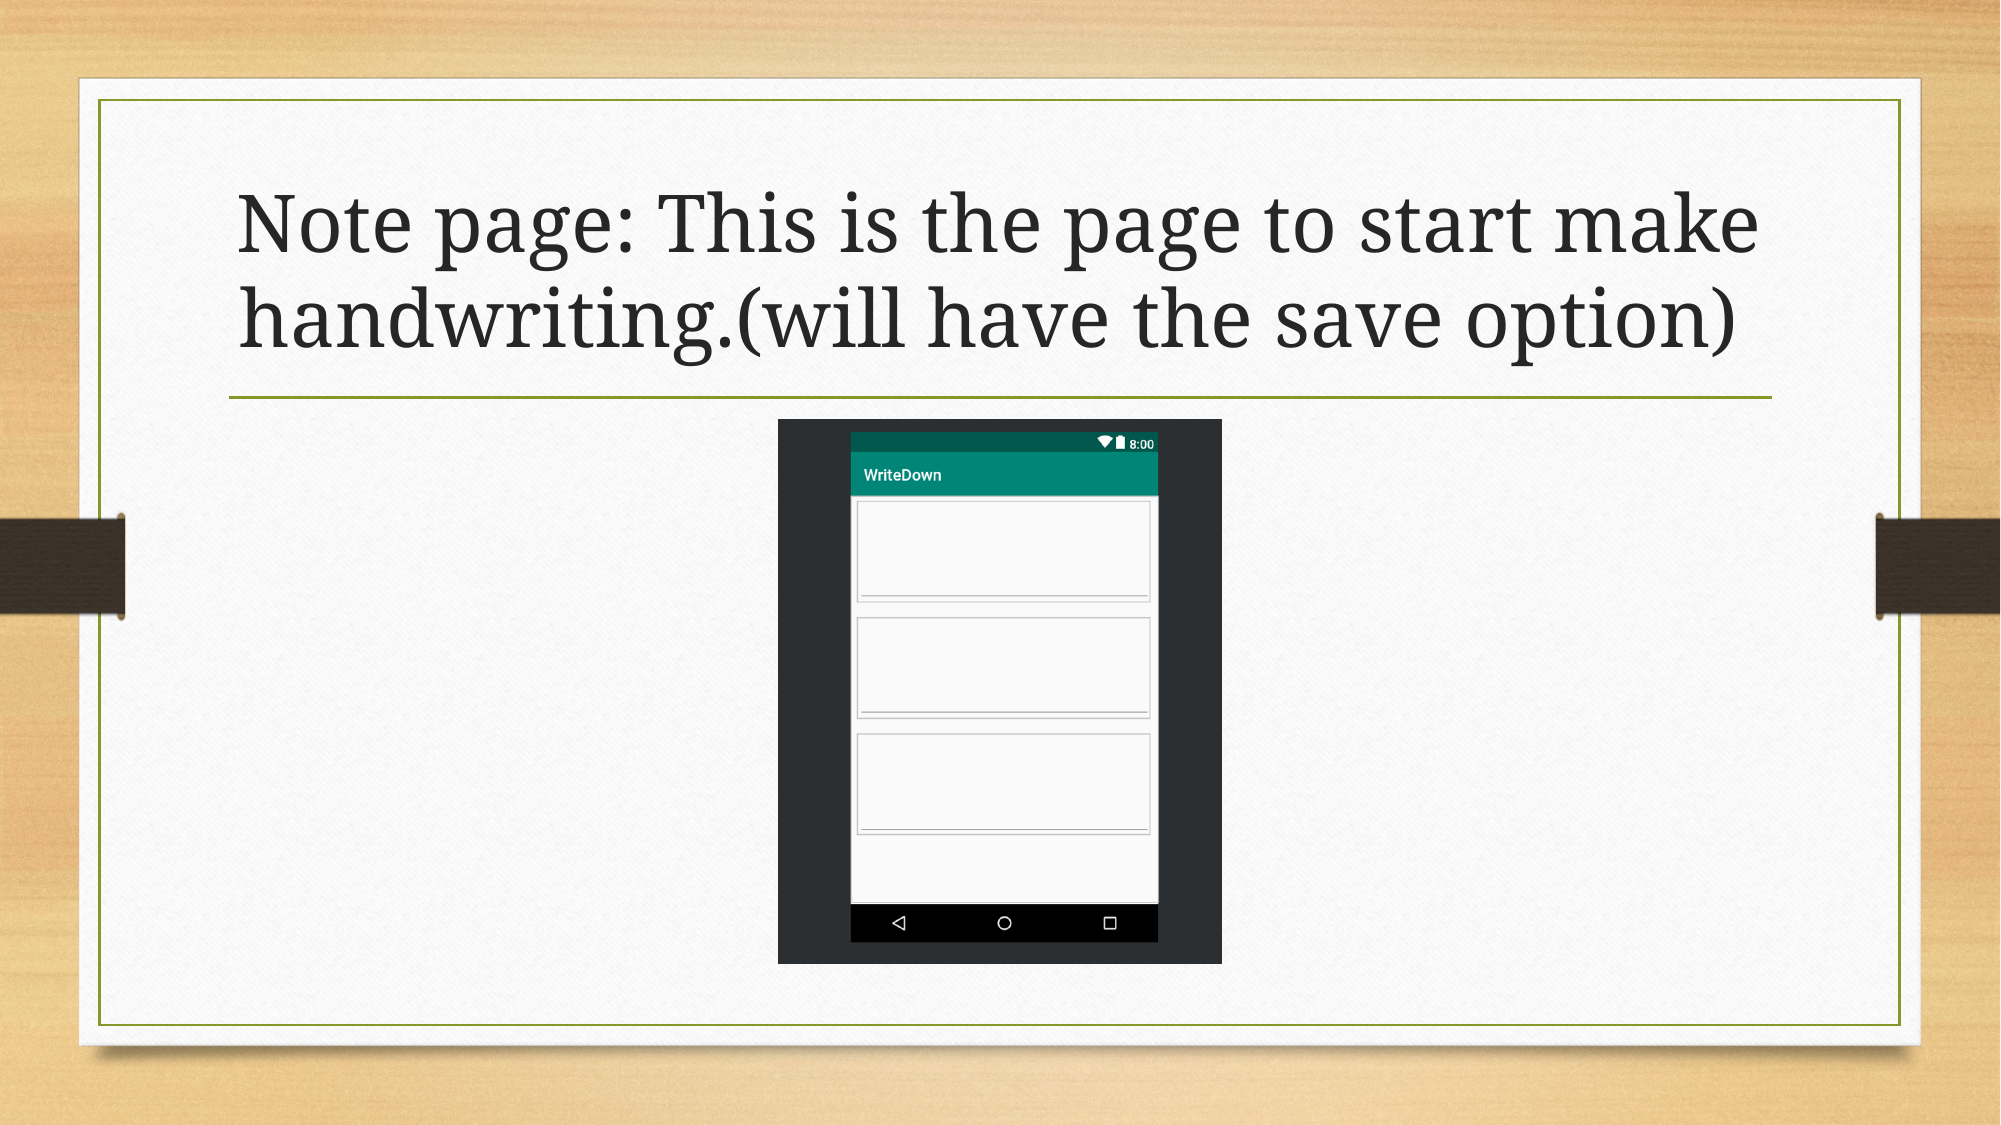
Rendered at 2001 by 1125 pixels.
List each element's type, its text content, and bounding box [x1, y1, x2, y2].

picture [0, 0, 2001, 1125]
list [778, 419, 1222, 964]
title Note page: This is the page to start make handwriting.(will have the save option) [212, 161, 1788, 375]
